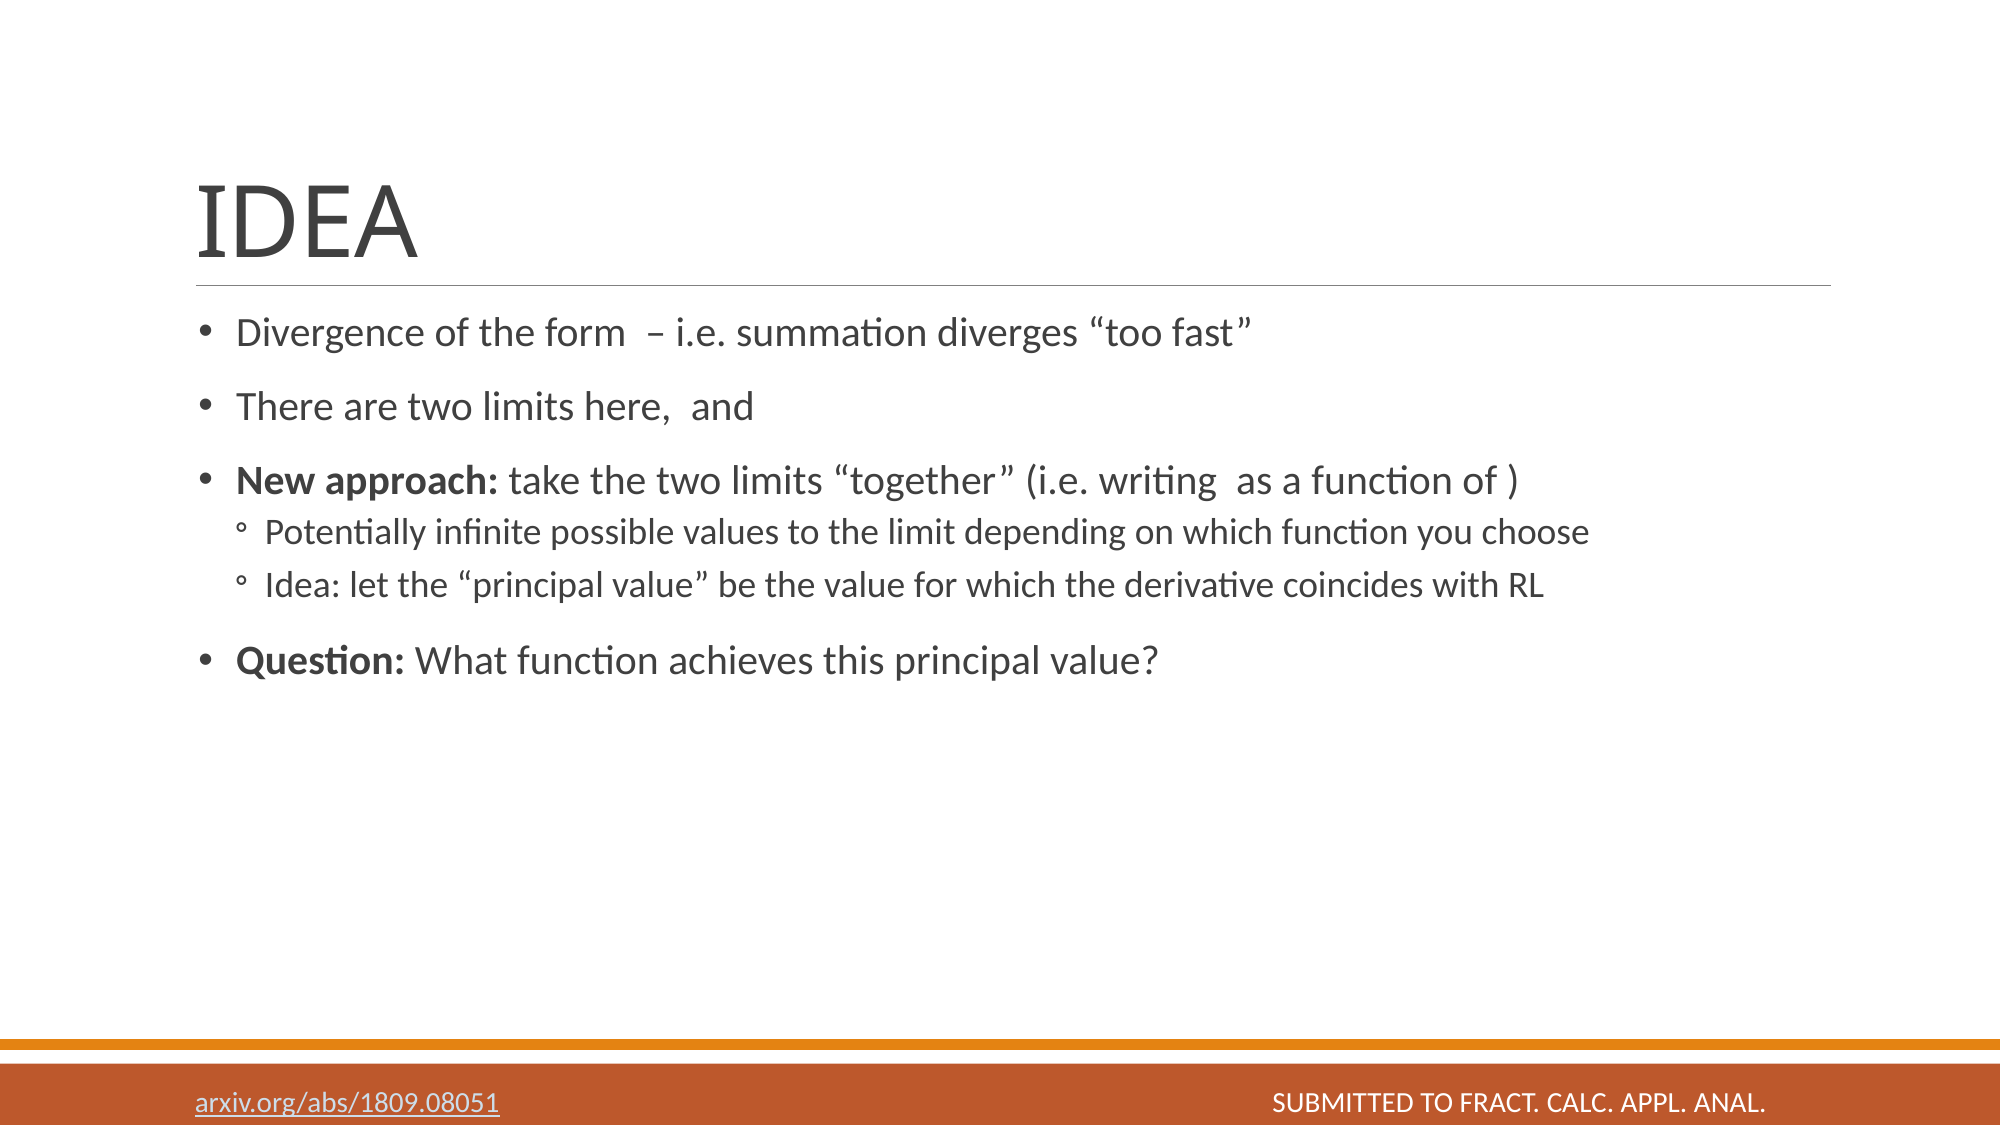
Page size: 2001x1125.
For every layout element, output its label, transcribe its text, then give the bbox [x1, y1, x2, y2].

title IDEA [180, 47, 1830, 285]
